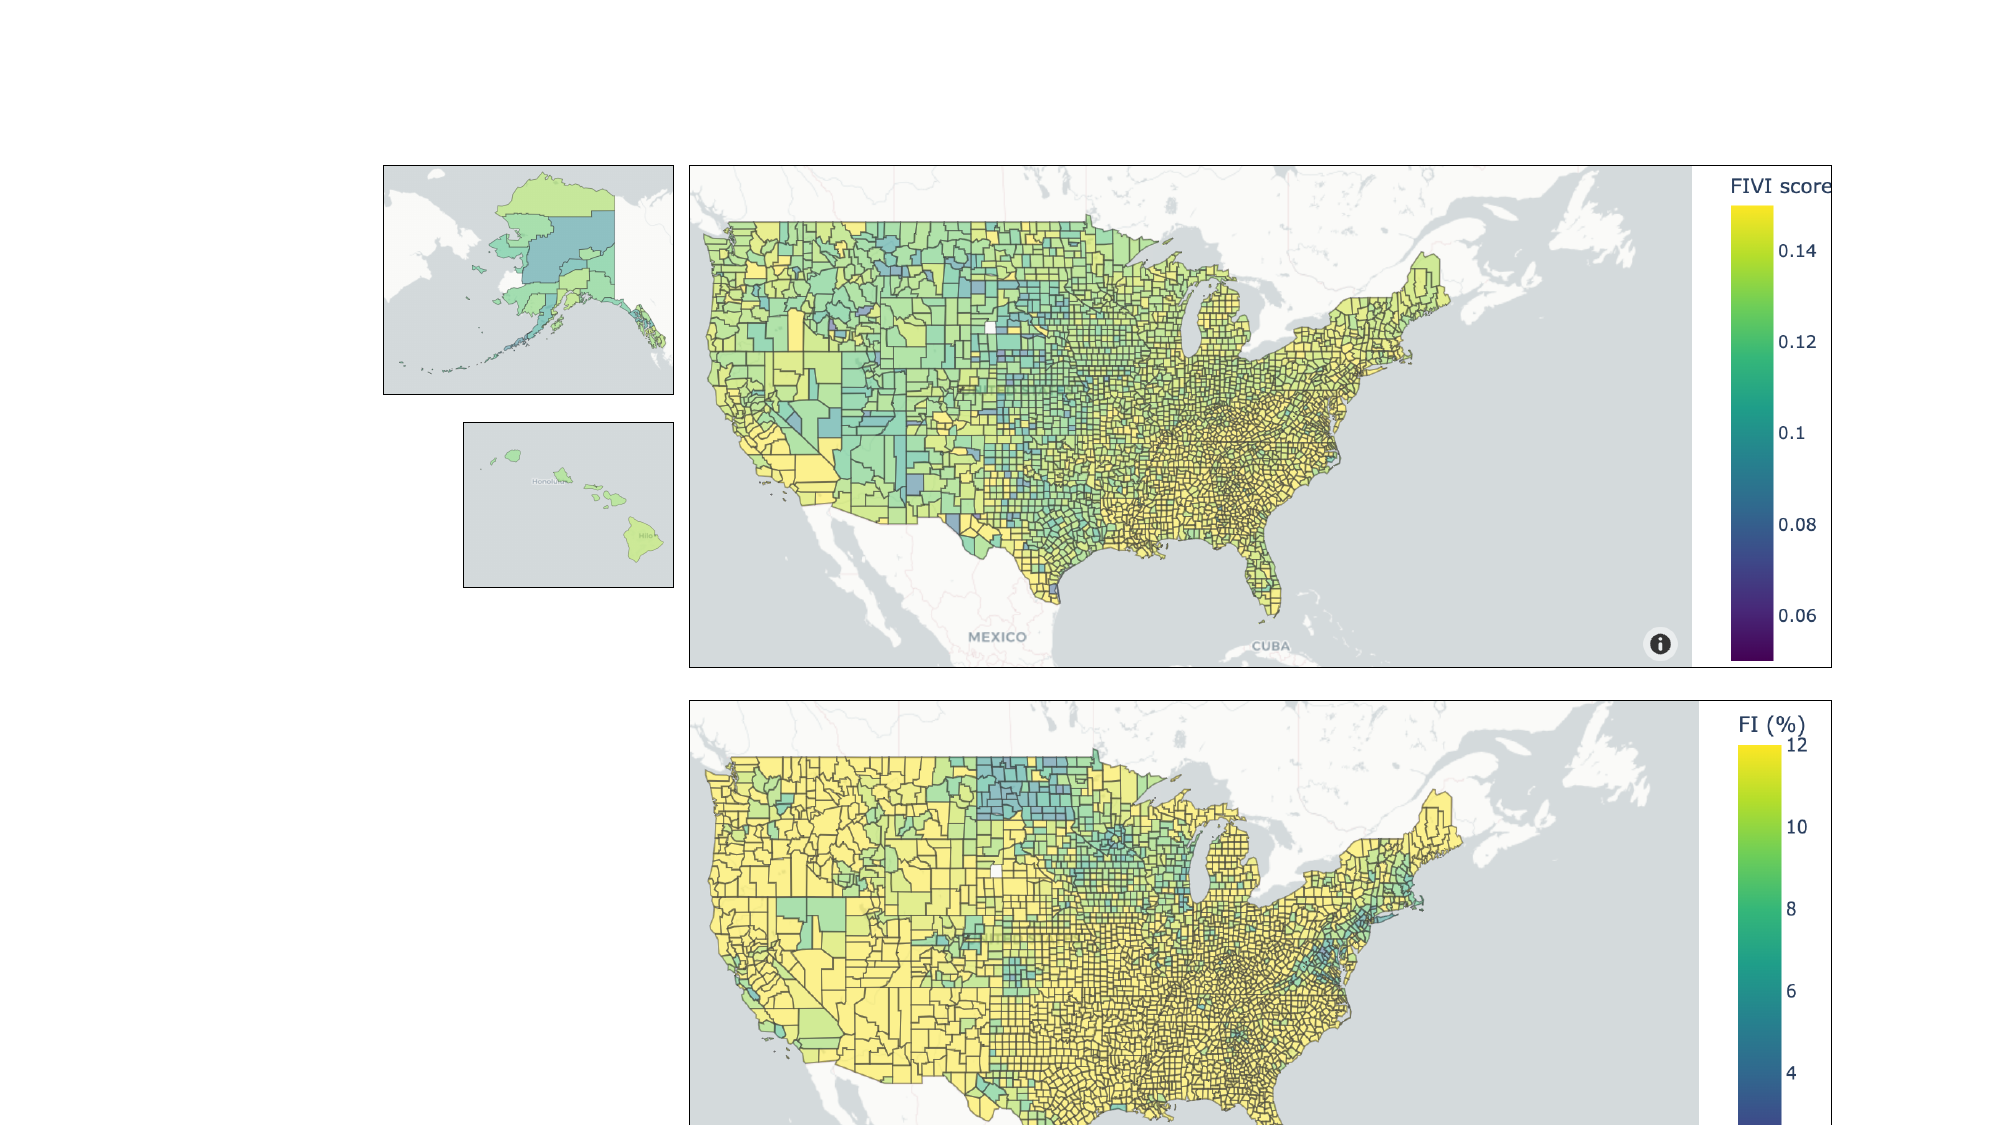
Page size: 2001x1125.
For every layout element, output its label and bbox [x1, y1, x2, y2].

picture [463, 422, 674, 588]
picture [689, 165, 1832, 668]
picture [383, 165, 674, 395]
picture [689, 700, 1832, 1125]
